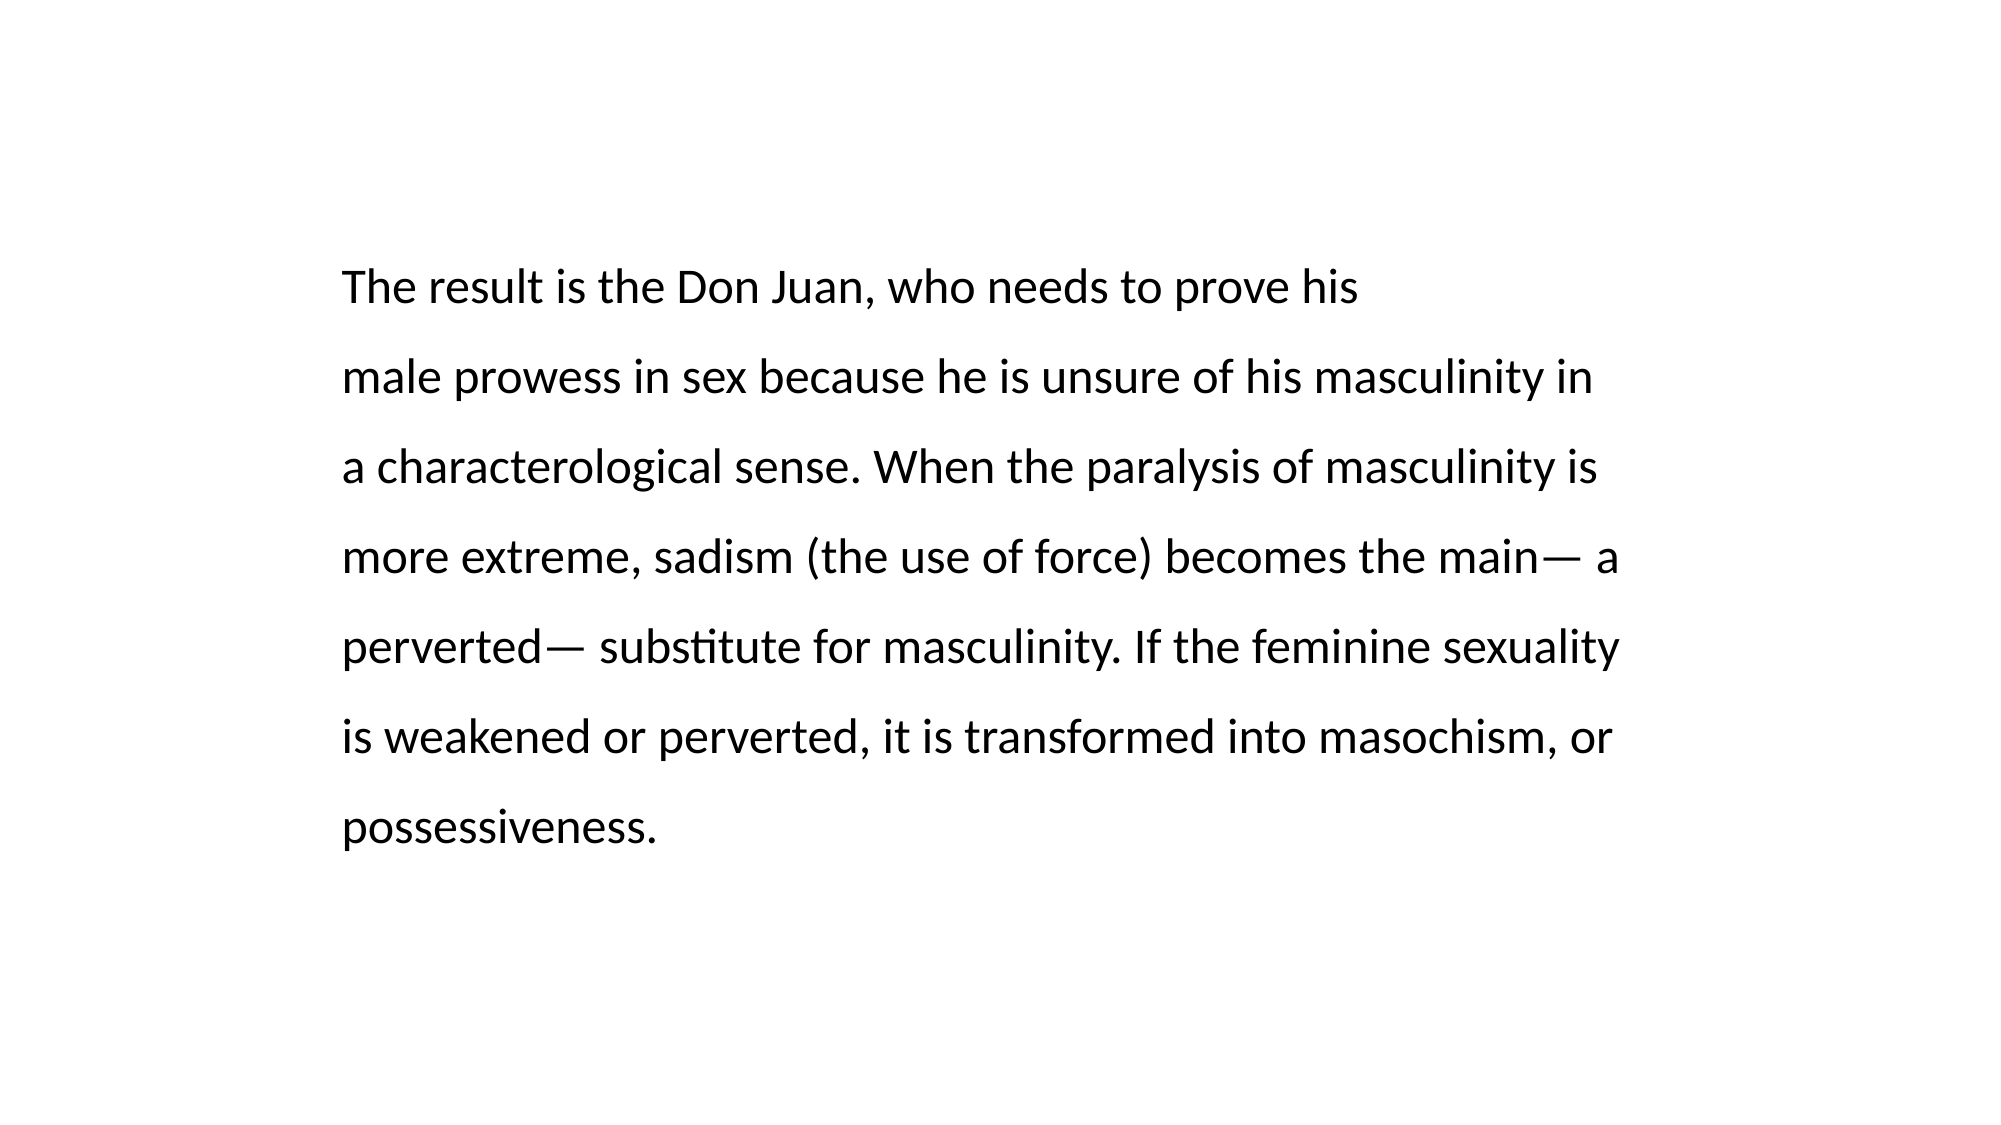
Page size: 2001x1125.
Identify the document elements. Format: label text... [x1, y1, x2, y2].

text_box The result is the Don Juan, who needs to prove his male prowess in sex because he is unsure of his masculinity in a characterological sense. When the paralysis of masculinity is more extreme, sadism (the use of force) becomes the main— a perverted— substitute for masculinity. If the feminine sexuality is weakened or perverted, it is transformed into masochism, or possessiveness. [326, 215, 1647, 861]
